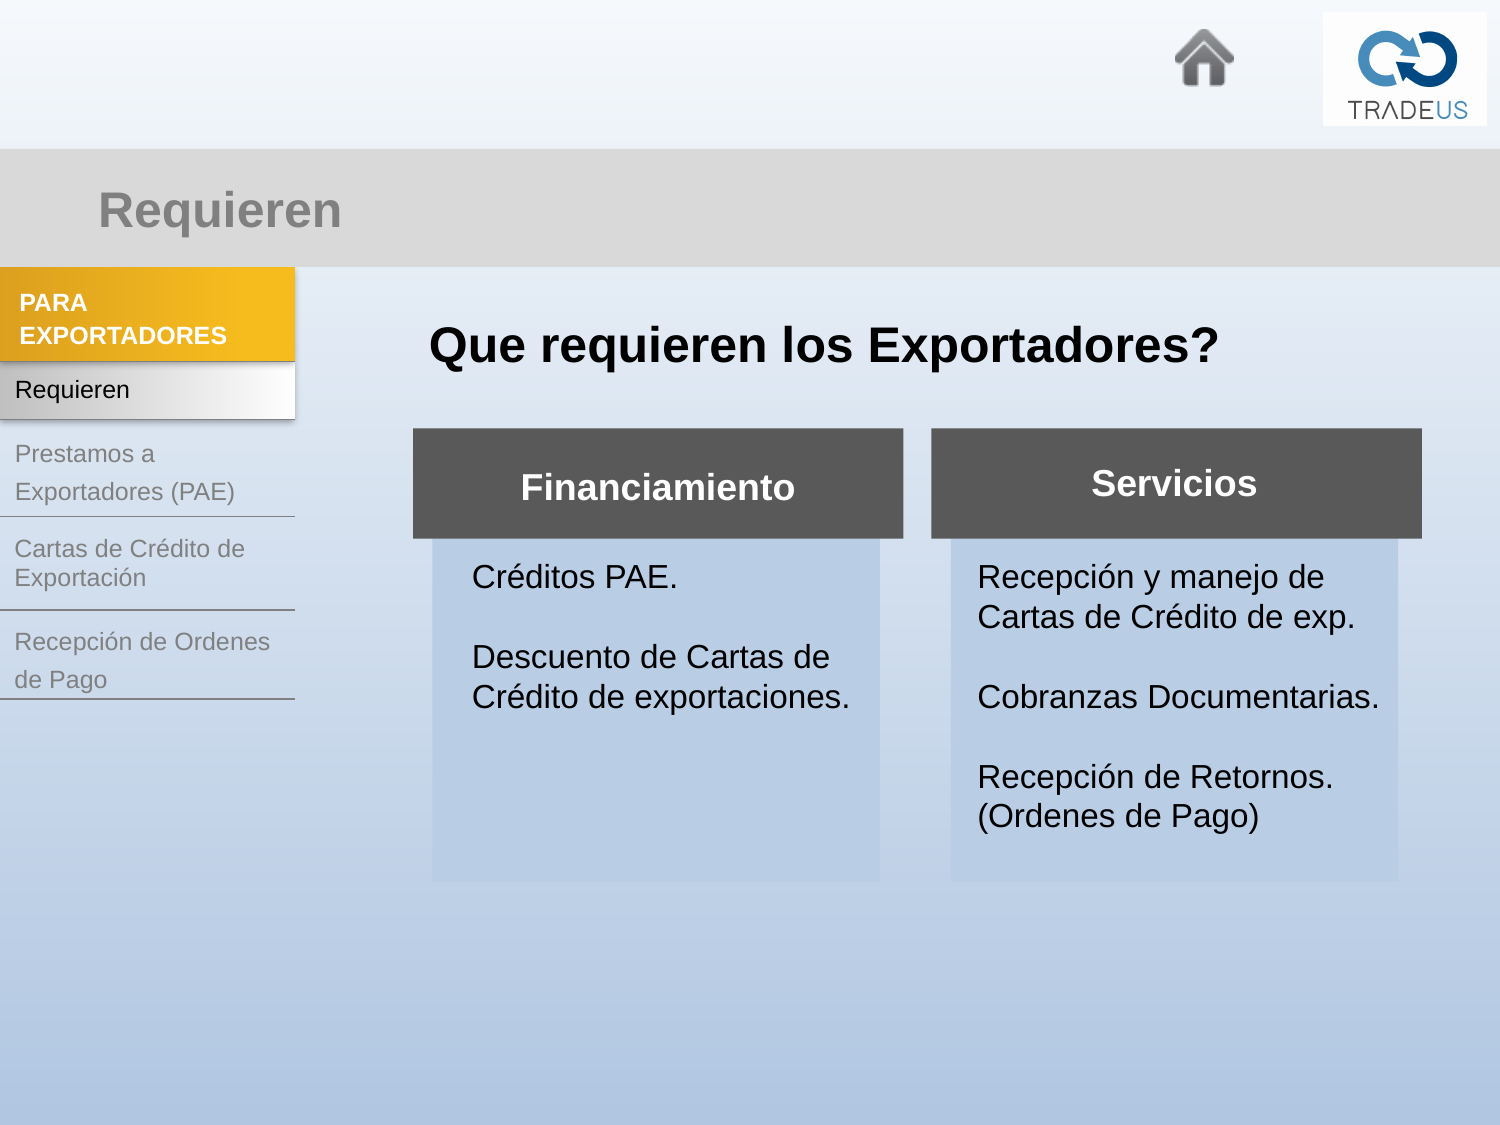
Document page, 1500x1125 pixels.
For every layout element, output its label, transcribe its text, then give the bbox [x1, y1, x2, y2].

text_box PARA EXPORTADORES [4, 287, 296, 357]
text_box Que requieren los Exportadores? [414, 304, 1236, 380]
text_box Servicios [1076, 451, 1273, 512]
picture [1323, 12, 1487, 126]
text_box Prestamos a Exportadores (PAE) [0, 422, 313, 513]
text_box [411, 426, 906, 541]
text_box Requieren [83, 170, 1461, 246]
text_box [430, 541, 882, 883]
text_box Recepción y manejo de Cartas de Crédito de exp. Cobranzas Documentarias. Recepción de Retornos. (Ordenes de Pago) [962, 547, 1398, 842]
text_box [0, 269, 296, 361]
picture [1174, 29, 1234, 87]
text_box [0, 147, 1500, 269]
text_box [929, 426, 1424, 541]
text_box Créditos PAE. Descuento de Cartas de Crédito de exportaciones. [457, 547, 892, 723]
text_box [949, 541, 1400, 883]
text_box Requieren [0, 367, 313, 411]
text_box Recepción de Ordenes de Pago [0, 617, 295, 698]
text_box Cartas de Crédito de Exportación [0, 525, 312, 599]
text_box [0, 411, 296, 419]
text_box Financiamiento [505, 455, 811, 516]
